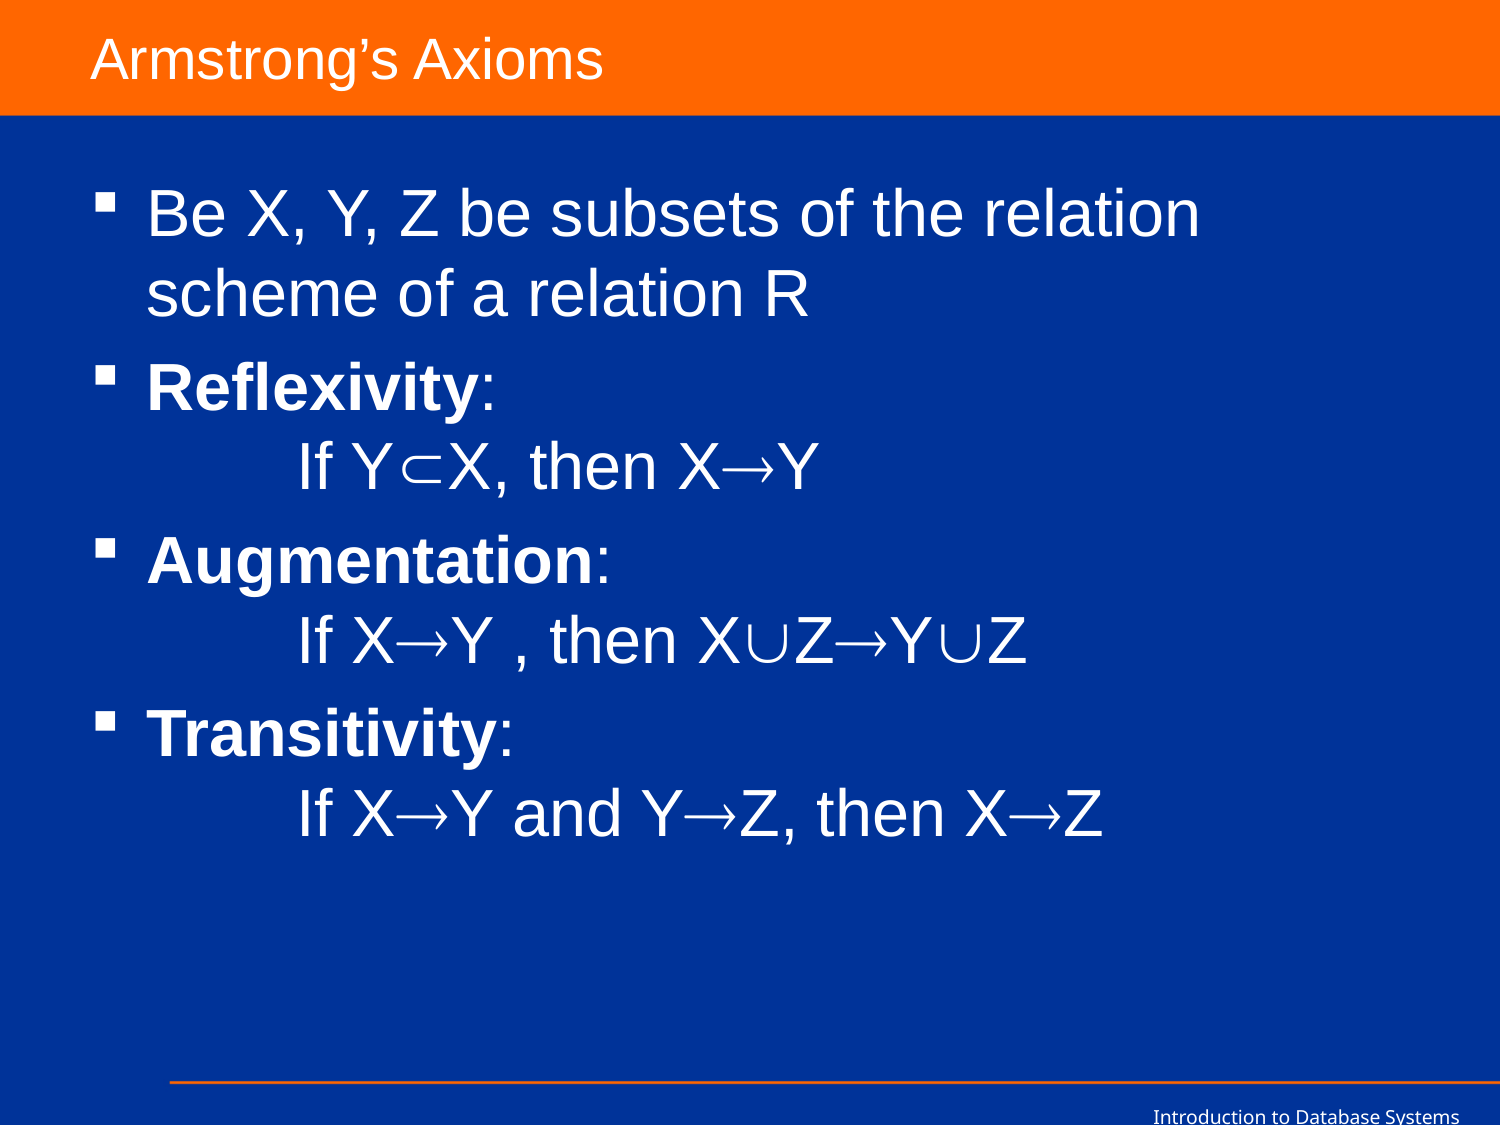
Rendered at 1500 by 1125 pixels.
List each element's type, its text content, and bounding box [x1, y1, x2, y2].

picture [0, 0, 1500, 1125]
list Be X, Y, Z be subsets of the relation scheme of a relation R Reflexivity: If YX, then XY Augmentation: If XY , then XZYZ Transitivity: If XY and YZ, then XZ [74, 162, 1426, 1063]
footer Introduction to Database Systems [799, 1074, 1476, 1125]
title Armstrong’s Axioms [74, 0, 1426, 151]
